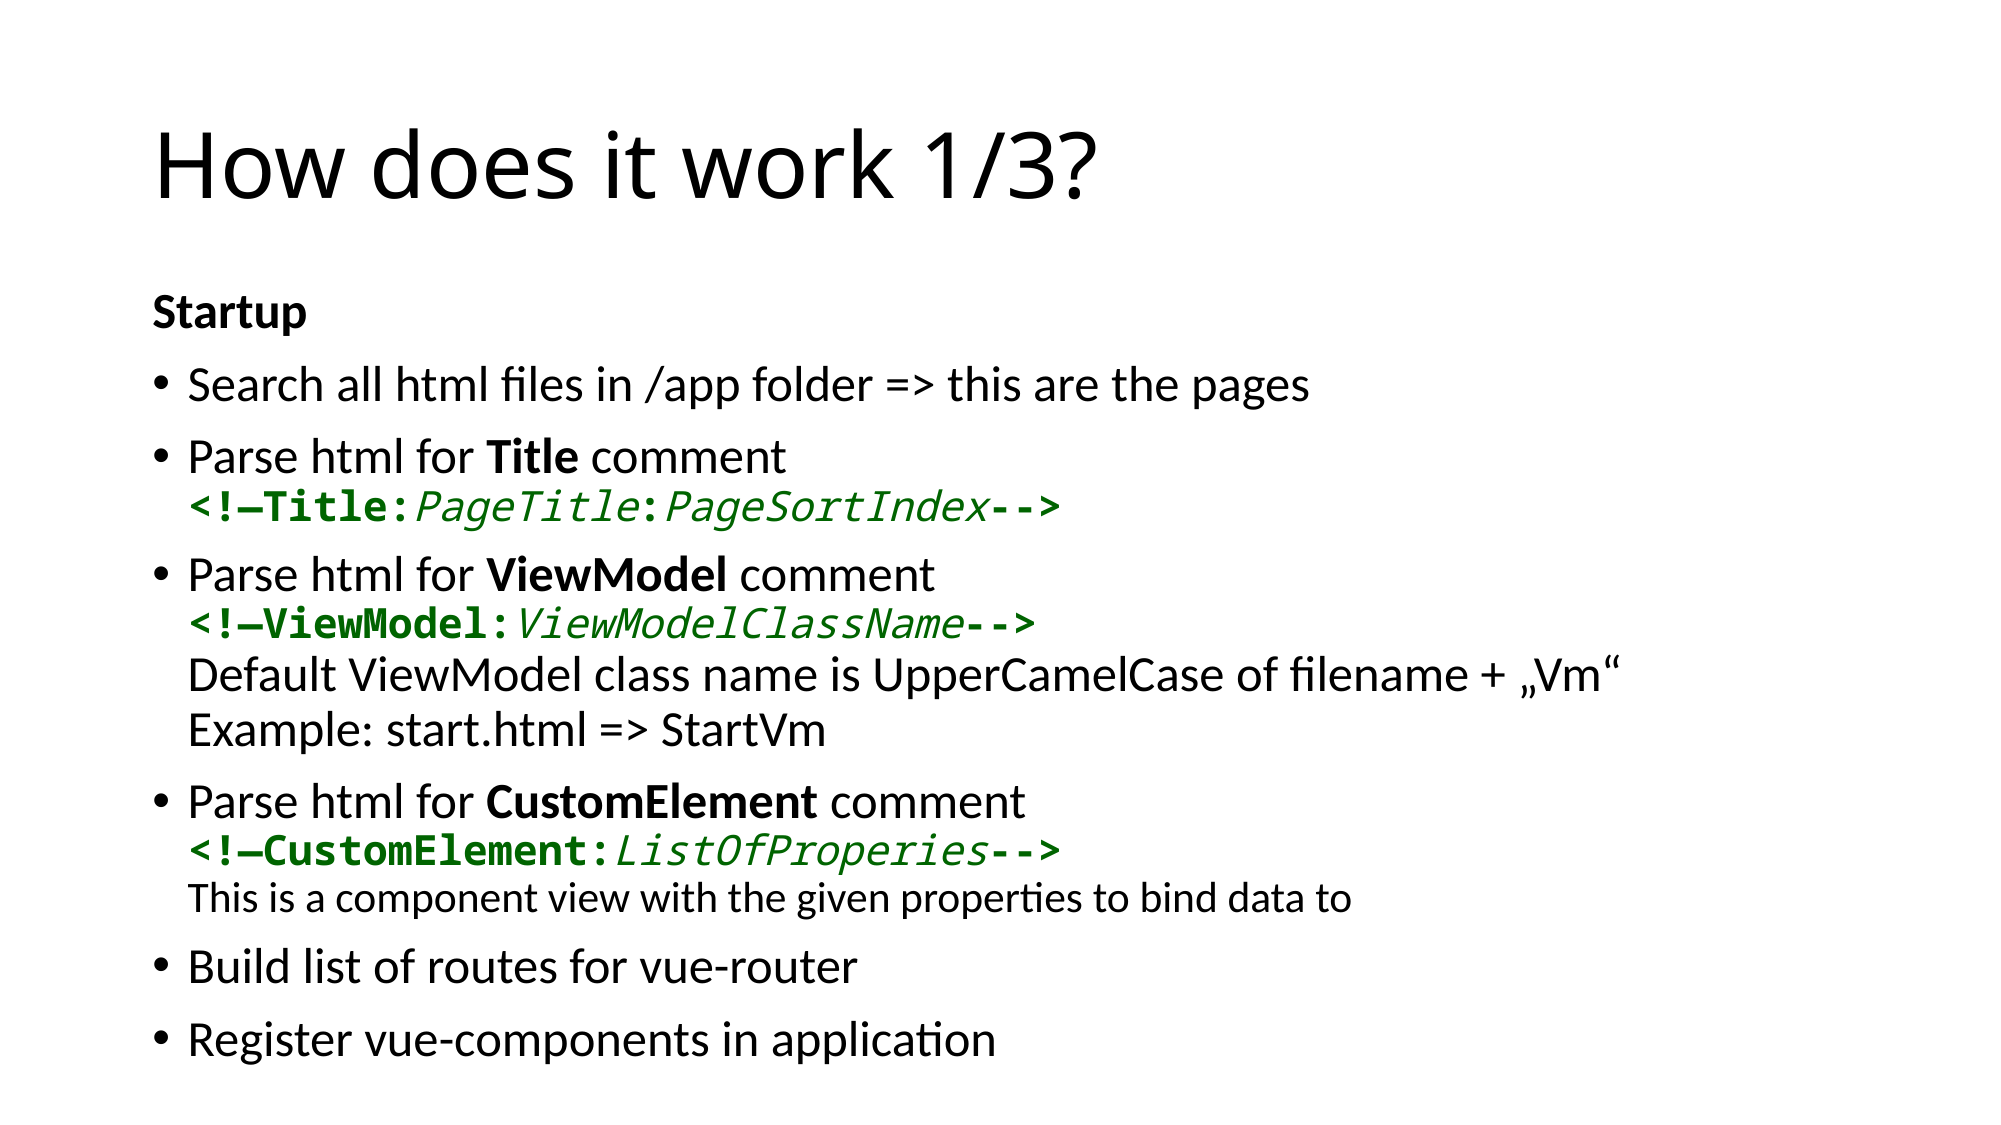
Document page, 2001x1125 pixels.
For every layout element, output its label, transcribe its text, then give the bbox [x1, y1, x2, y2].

title How does it work 1/3? [137, 59, 1863, 277]
list Startup Search all html files in /app folder => this are the pages Parse html for Title comment <!—Title:PageTitle:PageSortIndex--> Parse html for ViewModel comment <!—ViewModel:ViewModelClassName--> Default ViewModel class name is UpperCamelCase of filename + „Vm“ Example: start.html => StartVm Parse html for CustomElement comment <!—CustomElement:ListOfProperies--> This is a component view with the given properties to bind data to Build list of routes for vue-router Register vue-components in application [137, 277, 1863, 1079]
